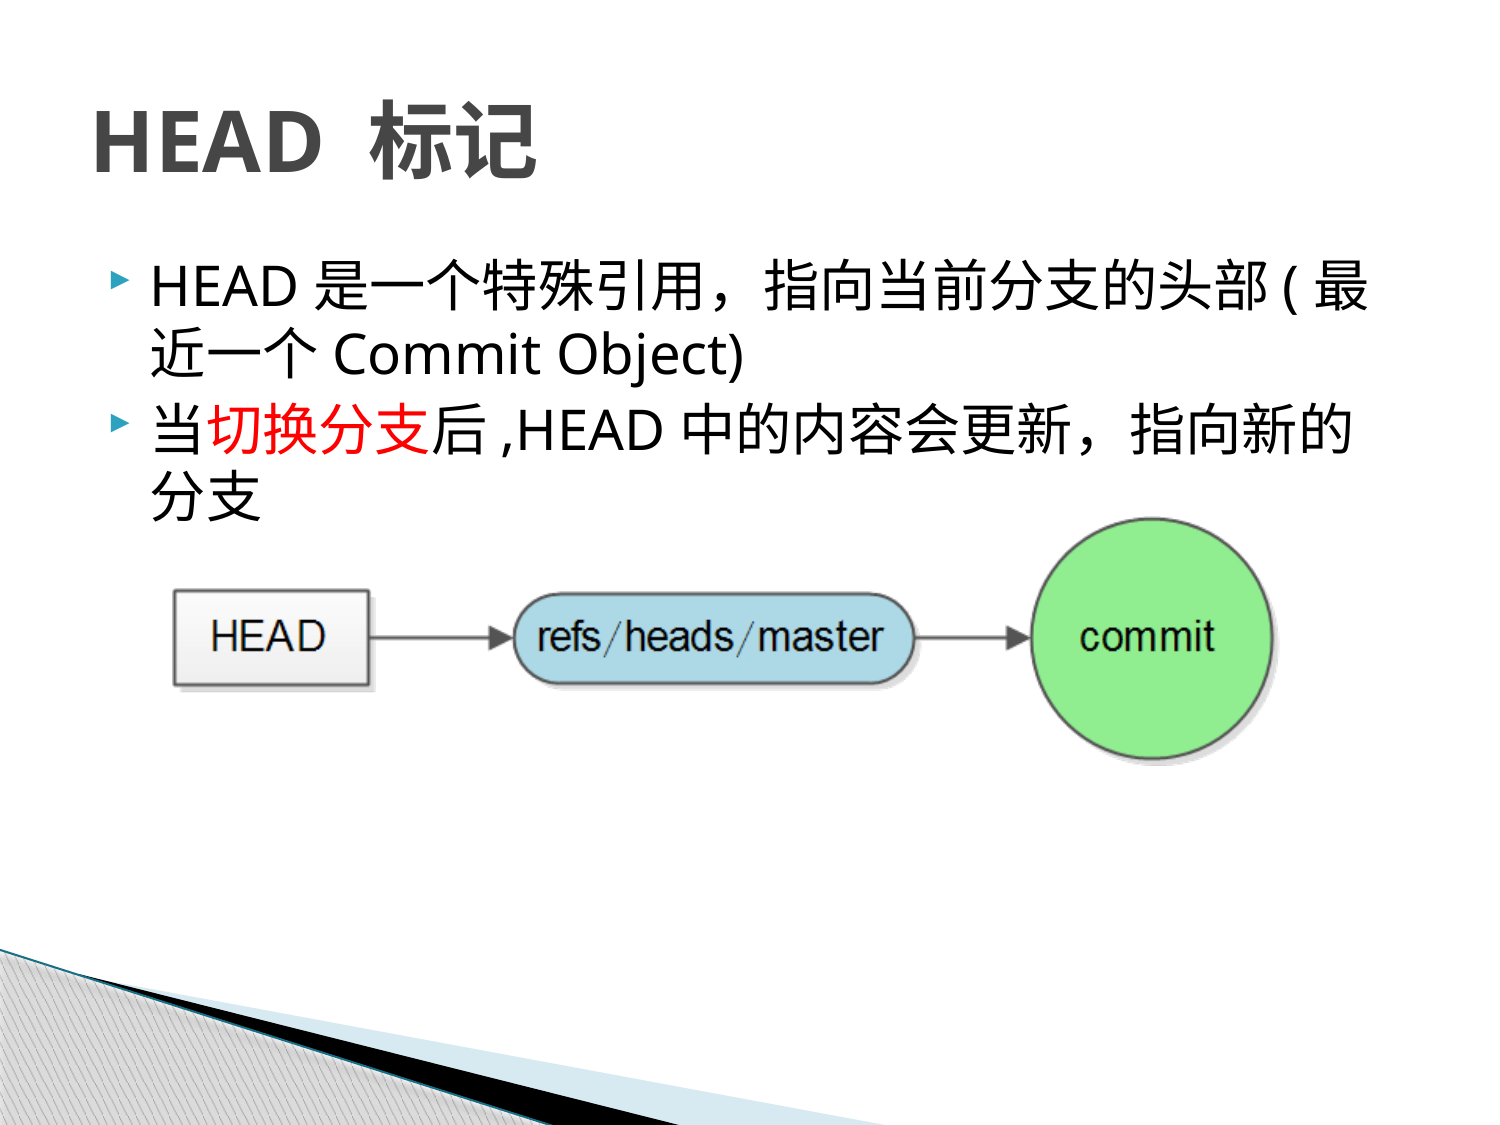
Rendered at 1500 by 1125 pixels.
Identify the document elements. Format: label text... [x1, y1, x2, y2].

list HEAD是一个特殊引用，指向当前分支的头部(最近一个Commit Object) 当切换分支后,HEAD中的内容会更新，指向新的分支 [75, 243, 1425, 986]
picture [170, 514, 1281, 769]
title HEAD 标记 [75, 45, 1425, 233]
